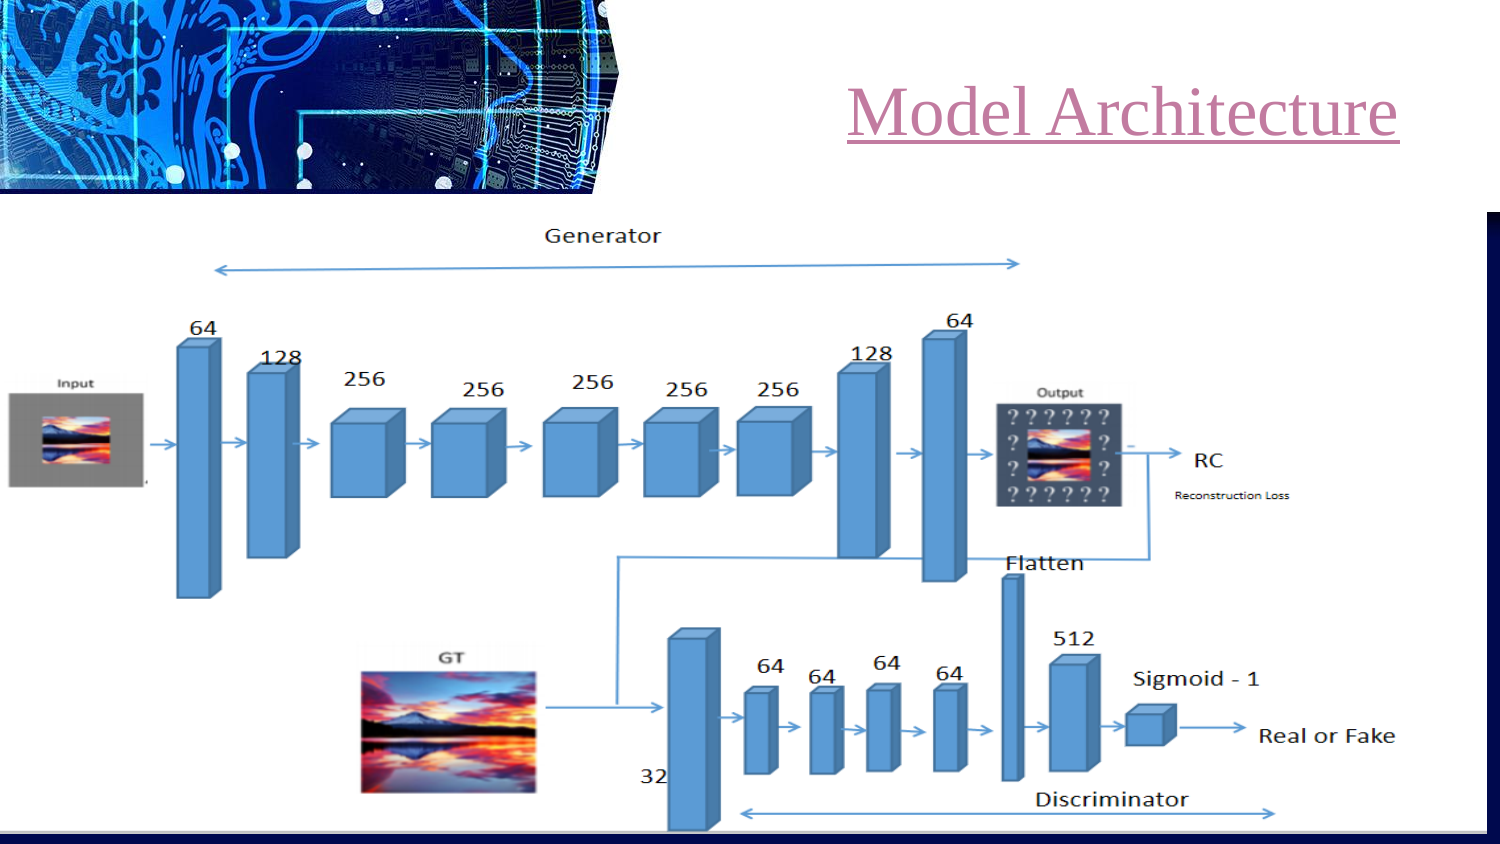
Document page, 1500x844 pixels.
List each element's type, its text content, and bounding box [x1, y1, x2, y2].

title Model Architecture [87, 44, 1416, 170]
picture [0, 0, 1500, 844]
